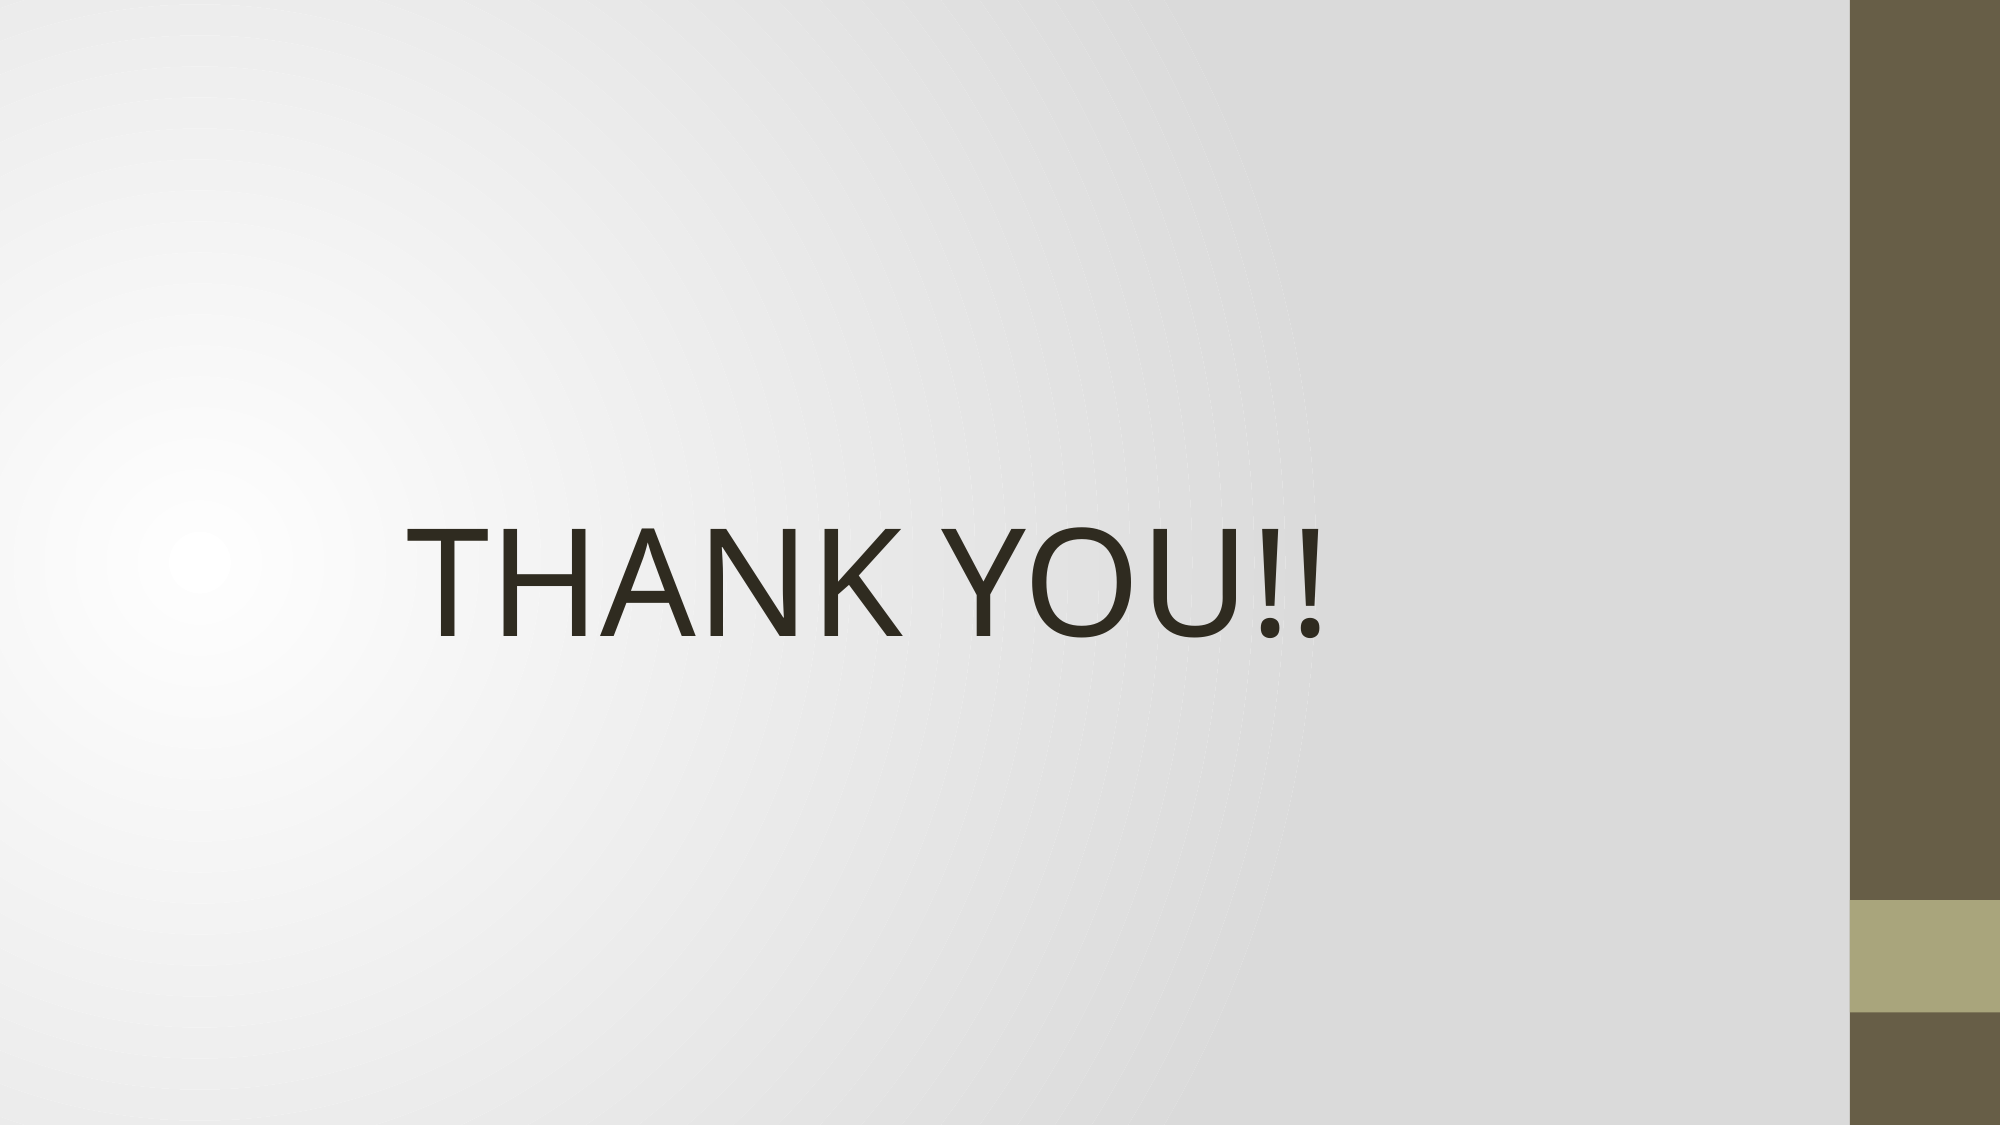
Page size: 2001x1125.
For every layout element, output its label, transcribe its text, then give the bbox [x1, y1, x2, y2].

list THANK YOU!! [0, 499, 1609, 1042]
